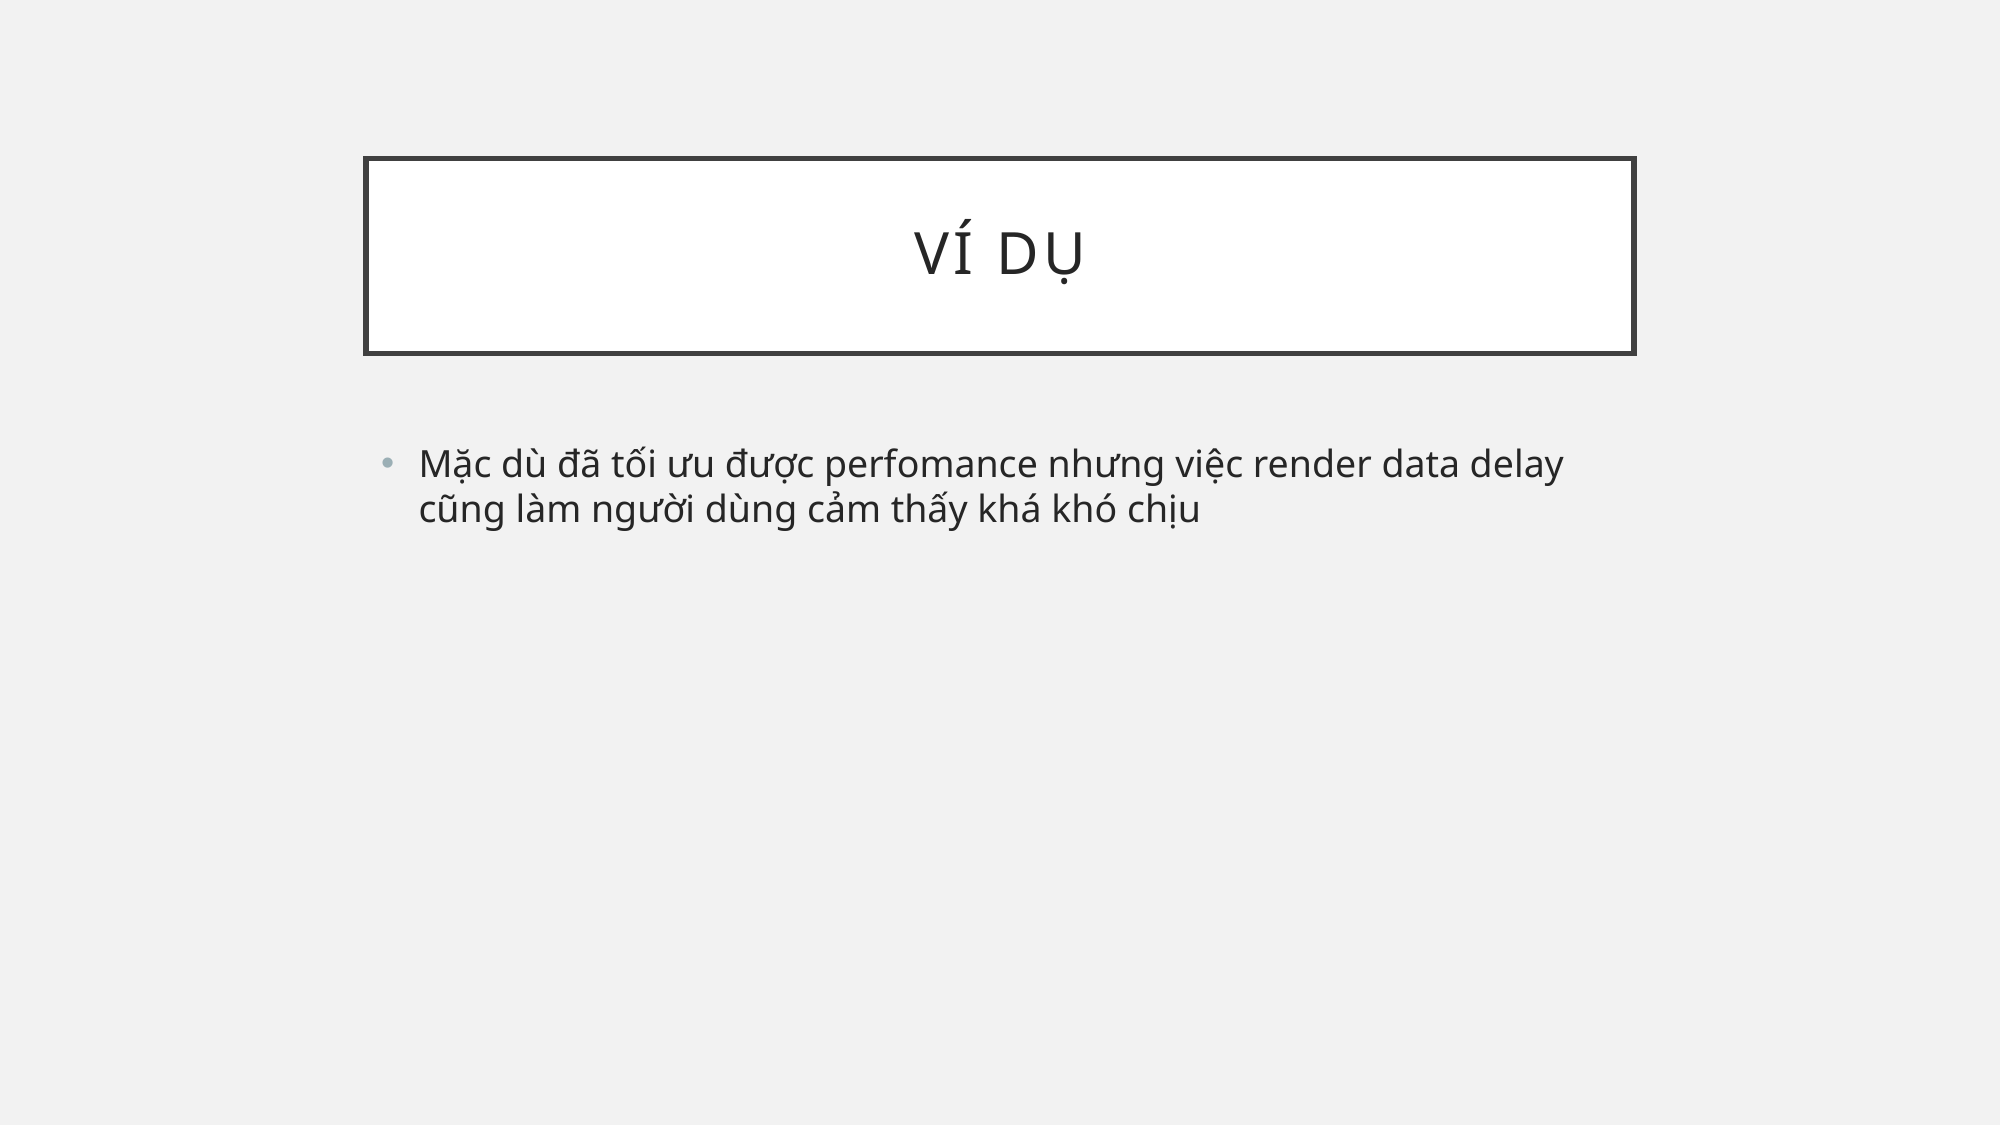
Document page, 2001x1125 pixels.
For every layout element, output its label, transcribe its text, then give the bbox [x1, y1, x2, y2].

title Ví dụ [363, 156, 1637, 356]
list Mặc dù đã tối ưu được perfomance nhưng việc render data delay cũng làm người dùng cảm thấy khá khó chịu [366, 432, 1634, 1037]
